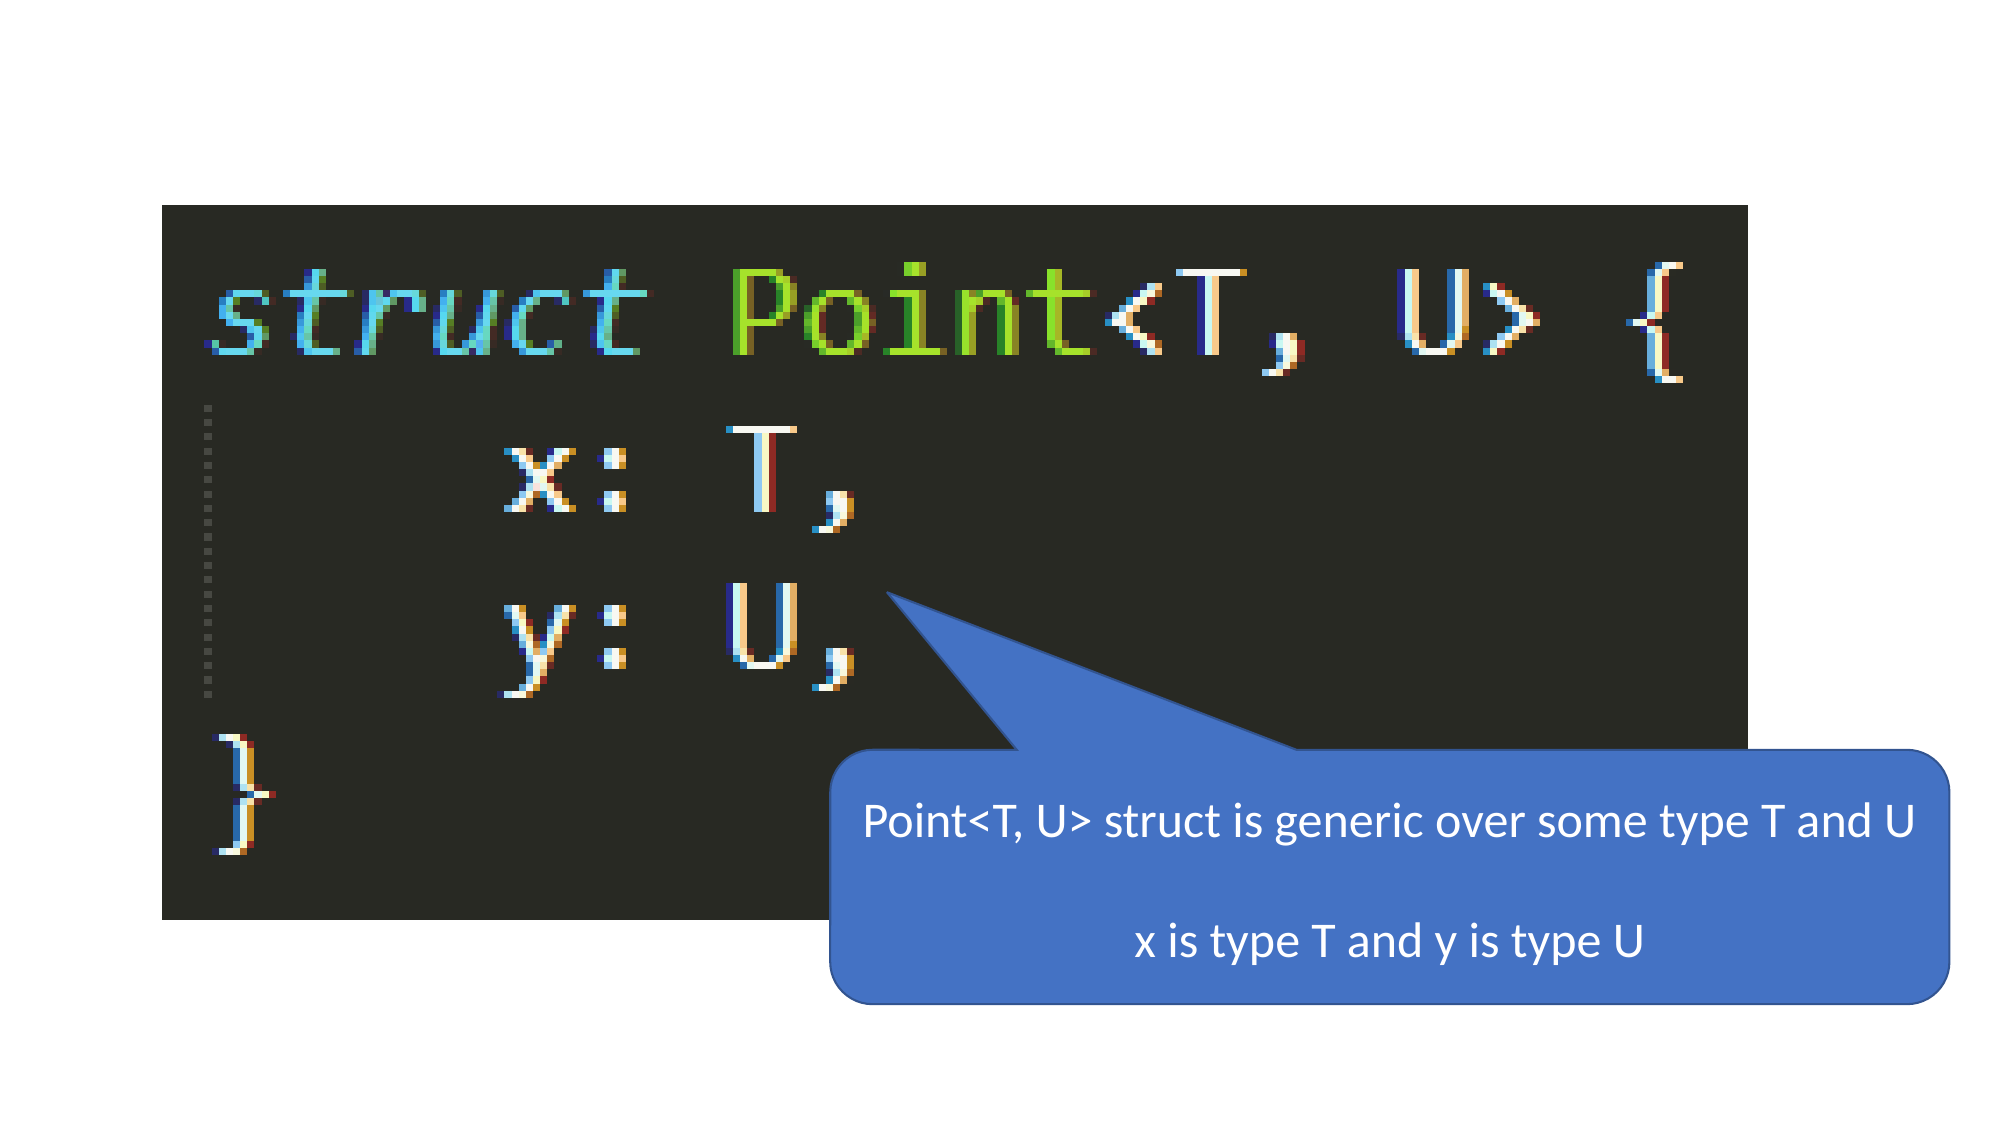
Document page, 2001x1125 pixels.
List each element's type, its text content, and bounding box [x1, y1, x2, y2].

picture [162, 205, 1748, 920]
text_box Point<T, U> struct is generic over some type T and U x is type T and y is type U [829, 748, 1951, 1006]
